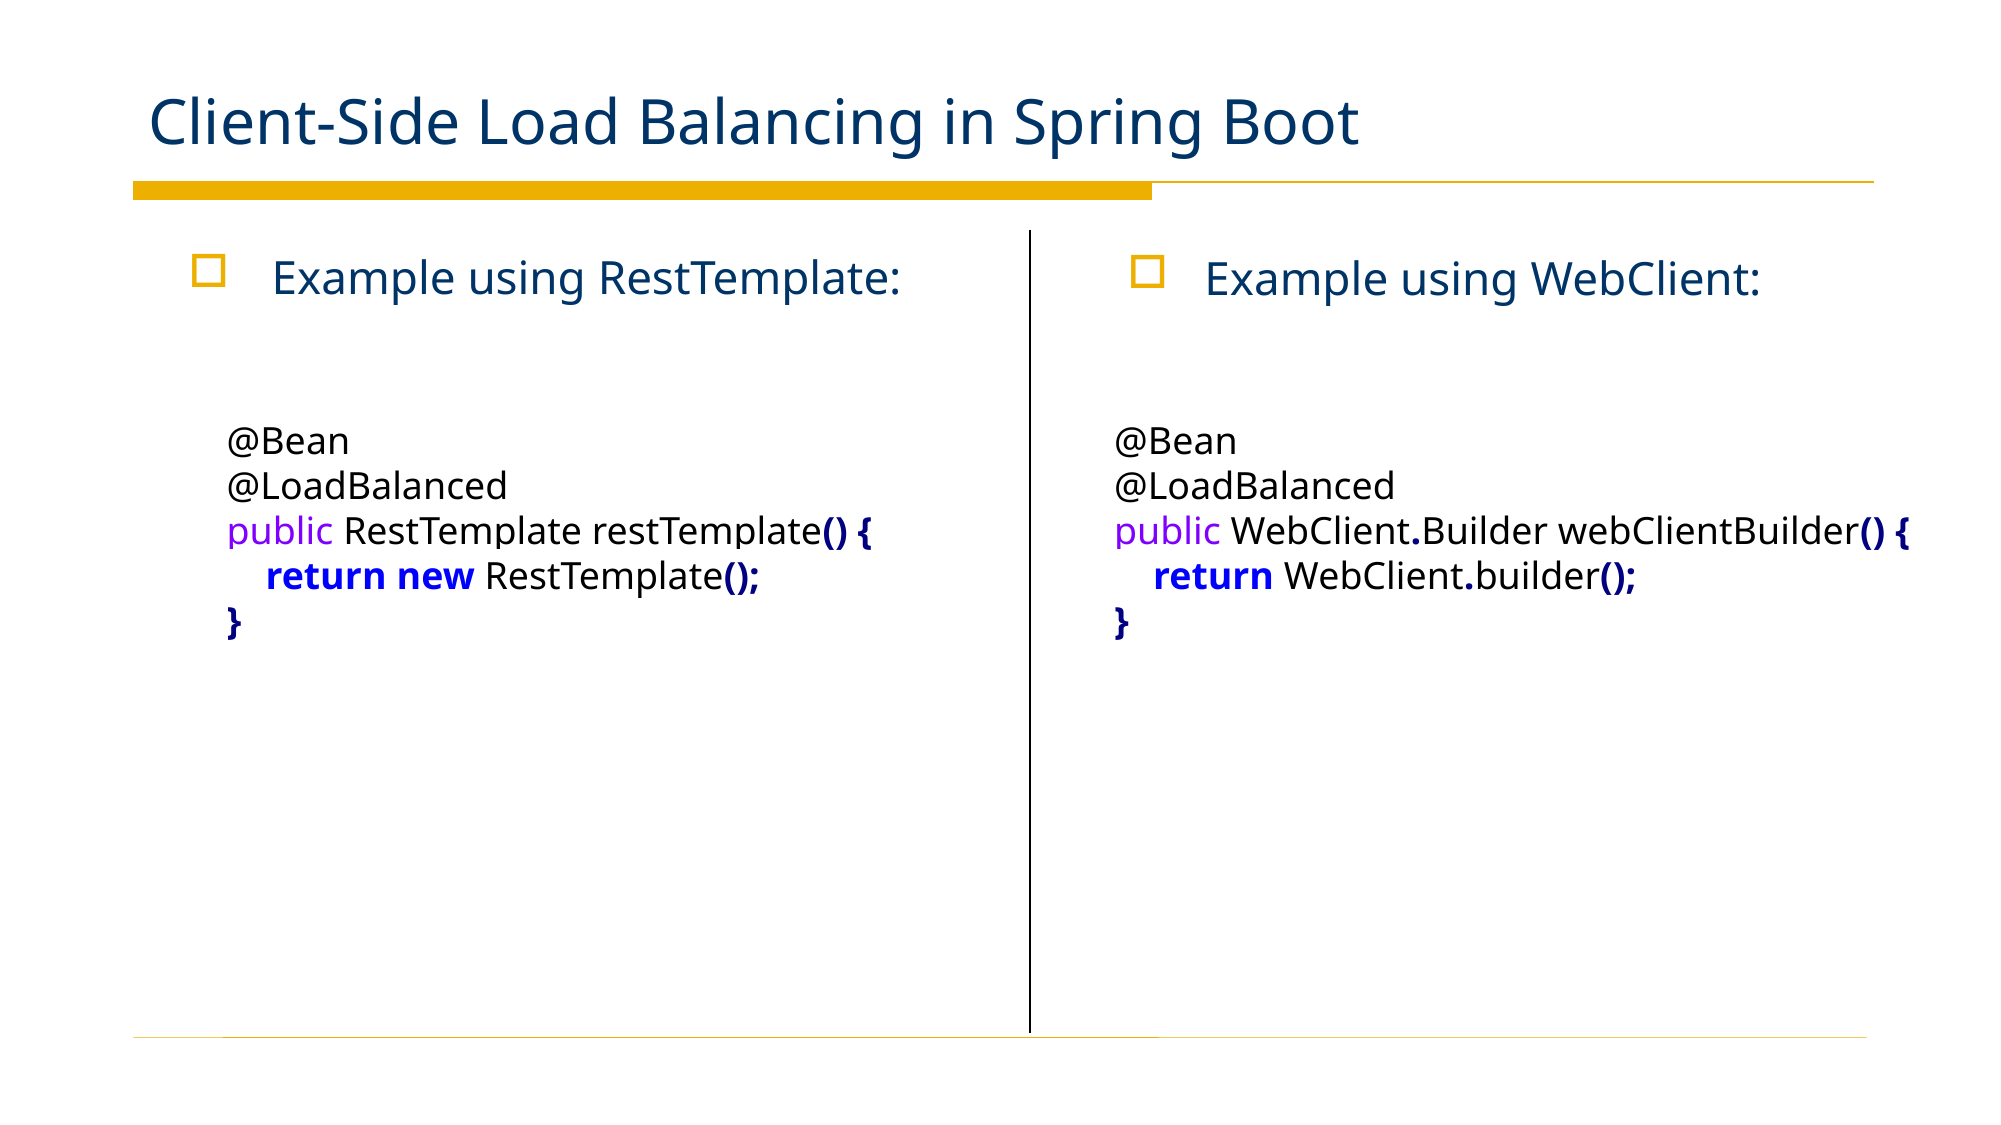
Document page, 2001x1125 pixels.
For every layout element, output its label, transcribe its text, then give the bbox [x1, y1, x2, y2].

list Example using WebClient: [1112, 242, 1865, 383]
text_box @Bean @LoadBalanced public RestTemplate restTemplate() { return new RestTemplate(); } [211, 409, 888, 694]
text_box @Bean @LoadBalanced public WebClient.Builder webClientBuilder() { return WebClient.builder(); } [1099, 409, 1926, 739]
title Client-Side Load Balancing in Spring Boot [133, 24, 1884, 165]
text_box Example using RestTemplate: [173, 241, 927, 382]
